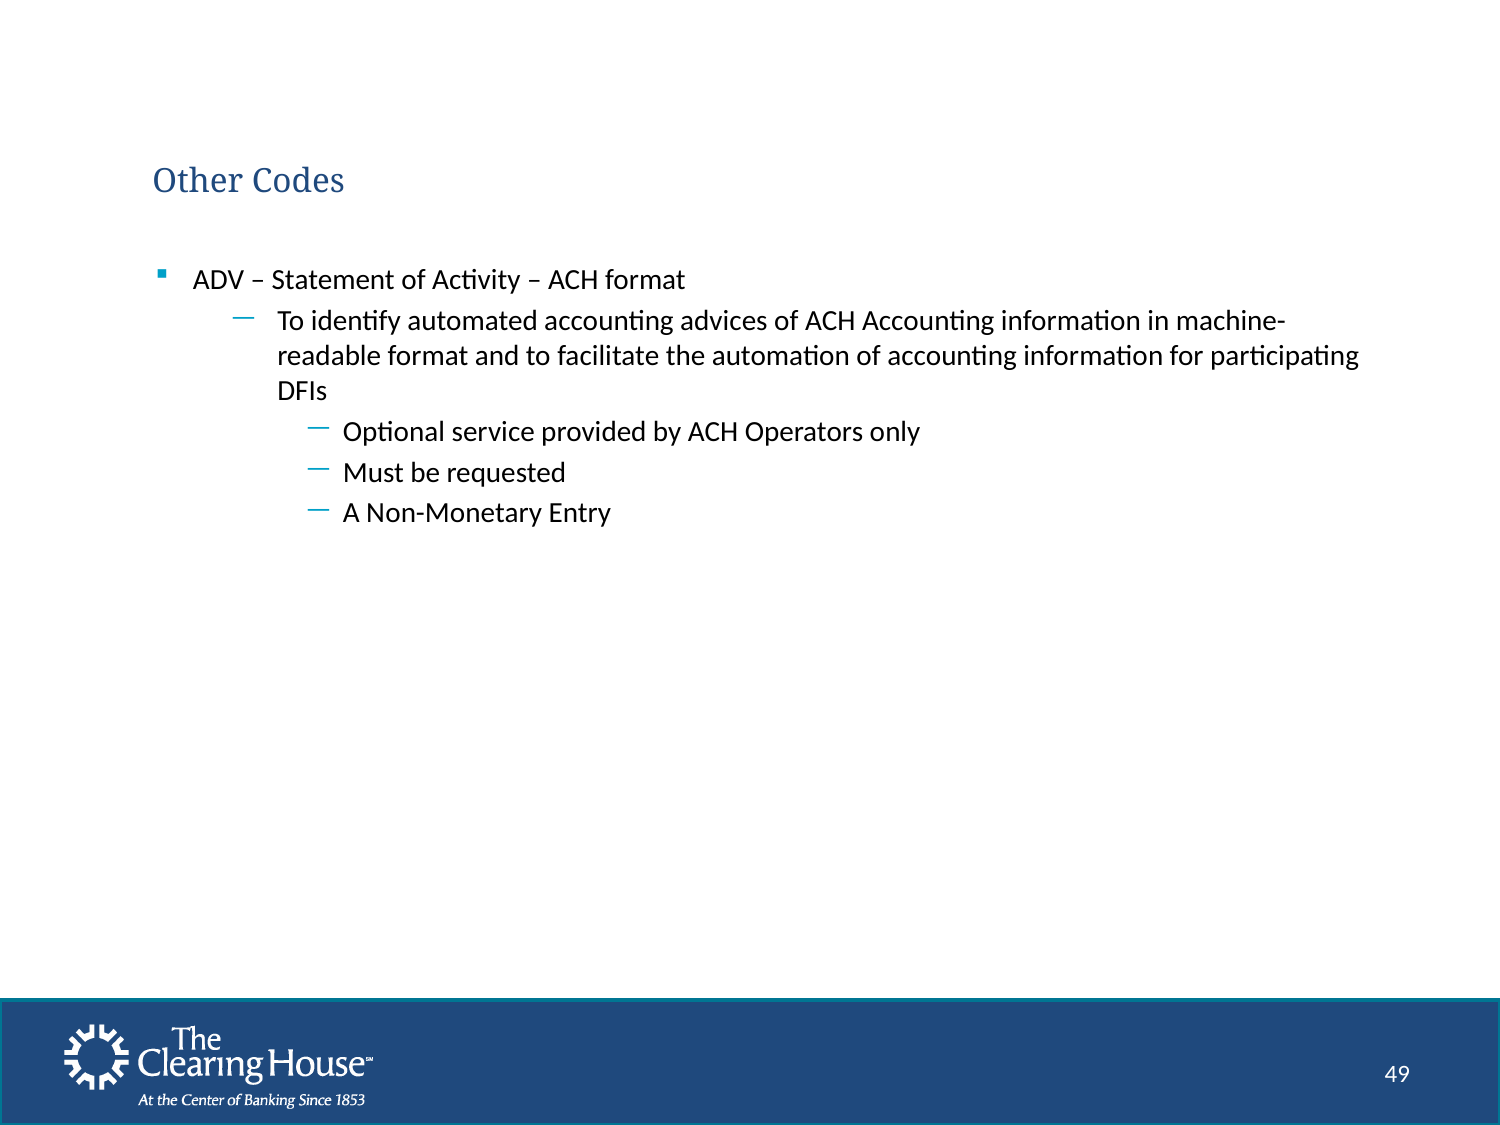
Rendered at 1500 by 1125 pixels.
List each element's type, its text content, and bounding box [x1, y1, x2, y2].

picture [62, 1020, 375, 1113]
slide_number 49 [1074, 1042, 1425, 1103]
list ADV – Statement of Activity – ACH format To identify automated accounting advices of ACH Accounting information in machine-readable format and to facilitate the automation of accounting information for participating DFIs Optional service provided by ACH Operators only Must be requested A Non-Monetary Entry [140, 252, 1378, 828]
title Other Codes [137, 125, 1375, 233]
